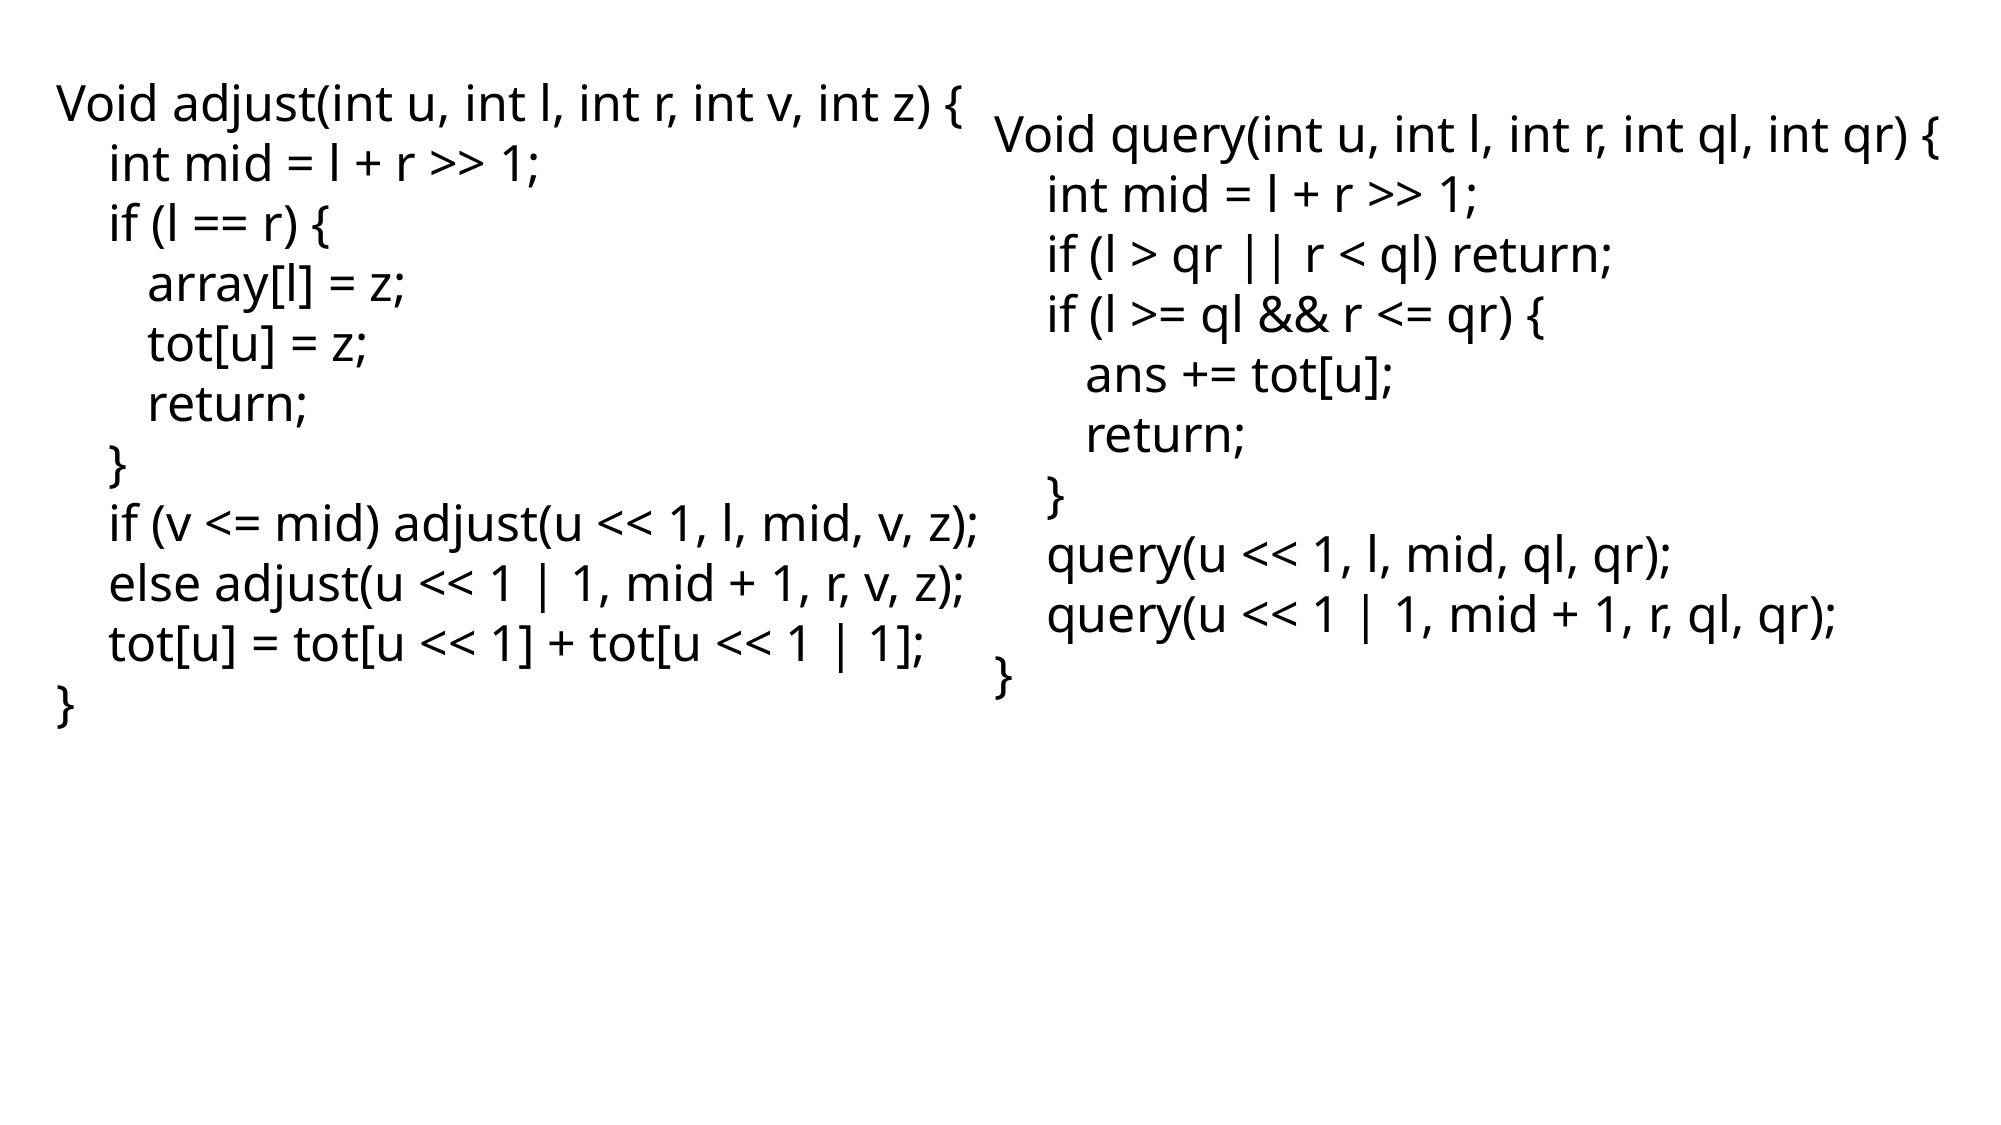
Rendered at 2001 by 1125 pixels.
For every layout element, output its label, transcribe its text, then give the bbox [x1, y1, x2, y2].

text_box Void adjust(int u, int l, int r, int v, int z) { int mid = l + r >> 1; if (l == r) { array[l] = z; tot[u] = z; return; } if (v <= mid) adjust(u << 1, l, mid, v, z); else adjust(u << 1 | 1, mid + 1, r, v, z); tot[u] = tot[u << 1] + tot[u << 1 | 1]; } [41, 64, 996, 740]
text_box Void query(int u, int l, int r, int ql, int qr) { int mid = l + r >> 1; if (l > qr || r < ql) return; if (l >= ql && r <= qr) { ans += tot[u]; return; } query(u << 1, l, mid, ql, qr); query(u << 1 | 1, mid + 1, r, ql, qr); } [979, 94, 1957, 710]
